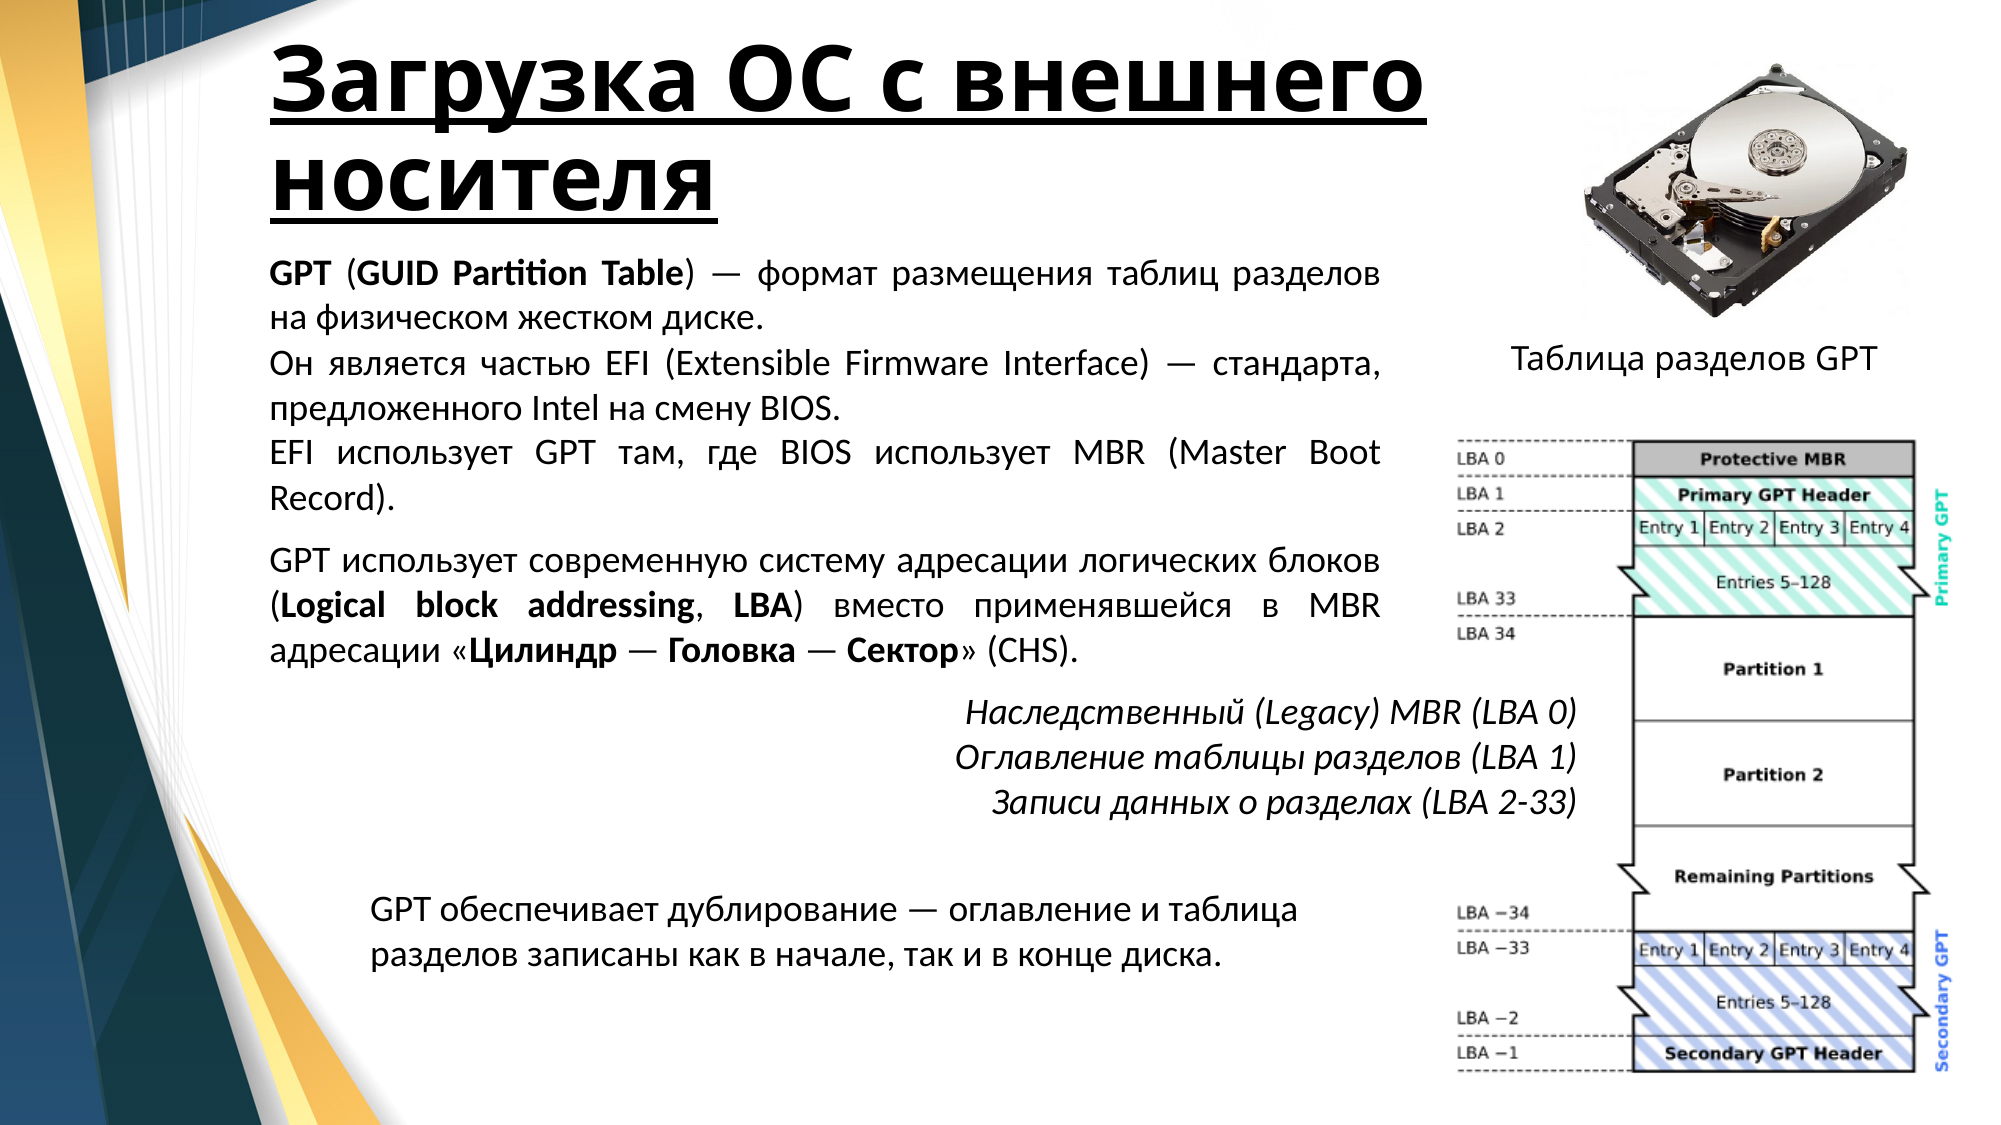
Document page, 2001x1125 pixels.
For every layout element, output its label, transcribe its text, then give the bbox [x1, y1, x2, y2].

text_box Таблица разделов GPT [1495, 317, 1900, 403]
title Загрузка ОС с внешнего носителя [254, 22, 1813, 241]
picture [0, 0, 2000, 1125]
text_box GPT обеспечивает дублирование — оглавление и таблица разделов записаны как в начале, так и в конце диска. [355, 876, 1356, 981]
text_box GPT (GUID Partition Table) — формат размещения таблиц разделов на физическом жестком диске. Он является частью EFI (Extensible Firmware Interface) — стандарта, предложенного Intel на смену BIOS. EFI использует GPT там, где BIOS использует MBR (Master Boot Record). [254, 240, 1397, 525]
text_box Наследственный (Legacy) MBR (LBA 0) Оглавление таблицы разделов (LBA 1) Записи данных о разделах (LBA 2-33) [912, 679, 1436, 830]
text_box GPT использует современную систему адресации логических блоков (Logical block addressing, LBA) вместо применявшейся в MBR адресации «Цилиндр — Головка — Сектор» (CHS). [254, 527, 1397, 678]
